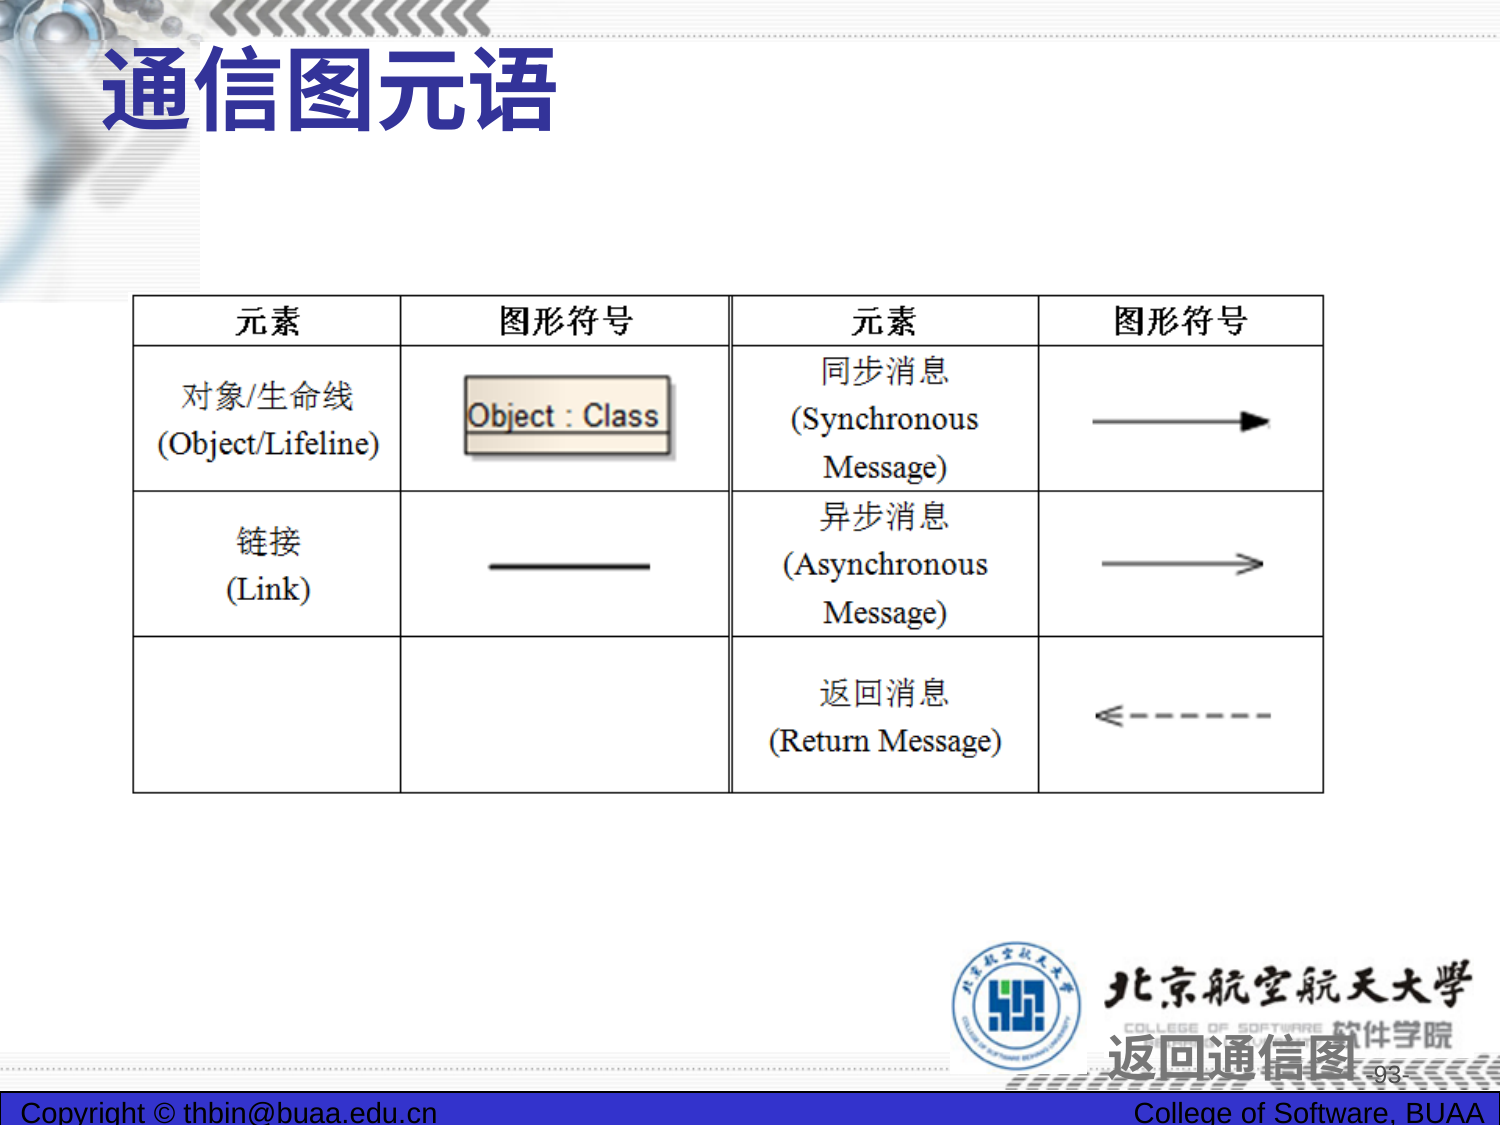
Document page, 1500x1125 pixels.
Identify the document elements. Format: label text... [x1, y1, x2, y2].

picture [1104, 952, 1500, 1090]
text_box 返回通信图 [1092, 1018, 1373, 1094]
picture [0, 0, 1500, 798]
title 通信图元语 [85, 42, 1388, 149]
picture [0, 940, 1087, 1090]
slide_number -93- [1074, 1051, 1426, 1125]
